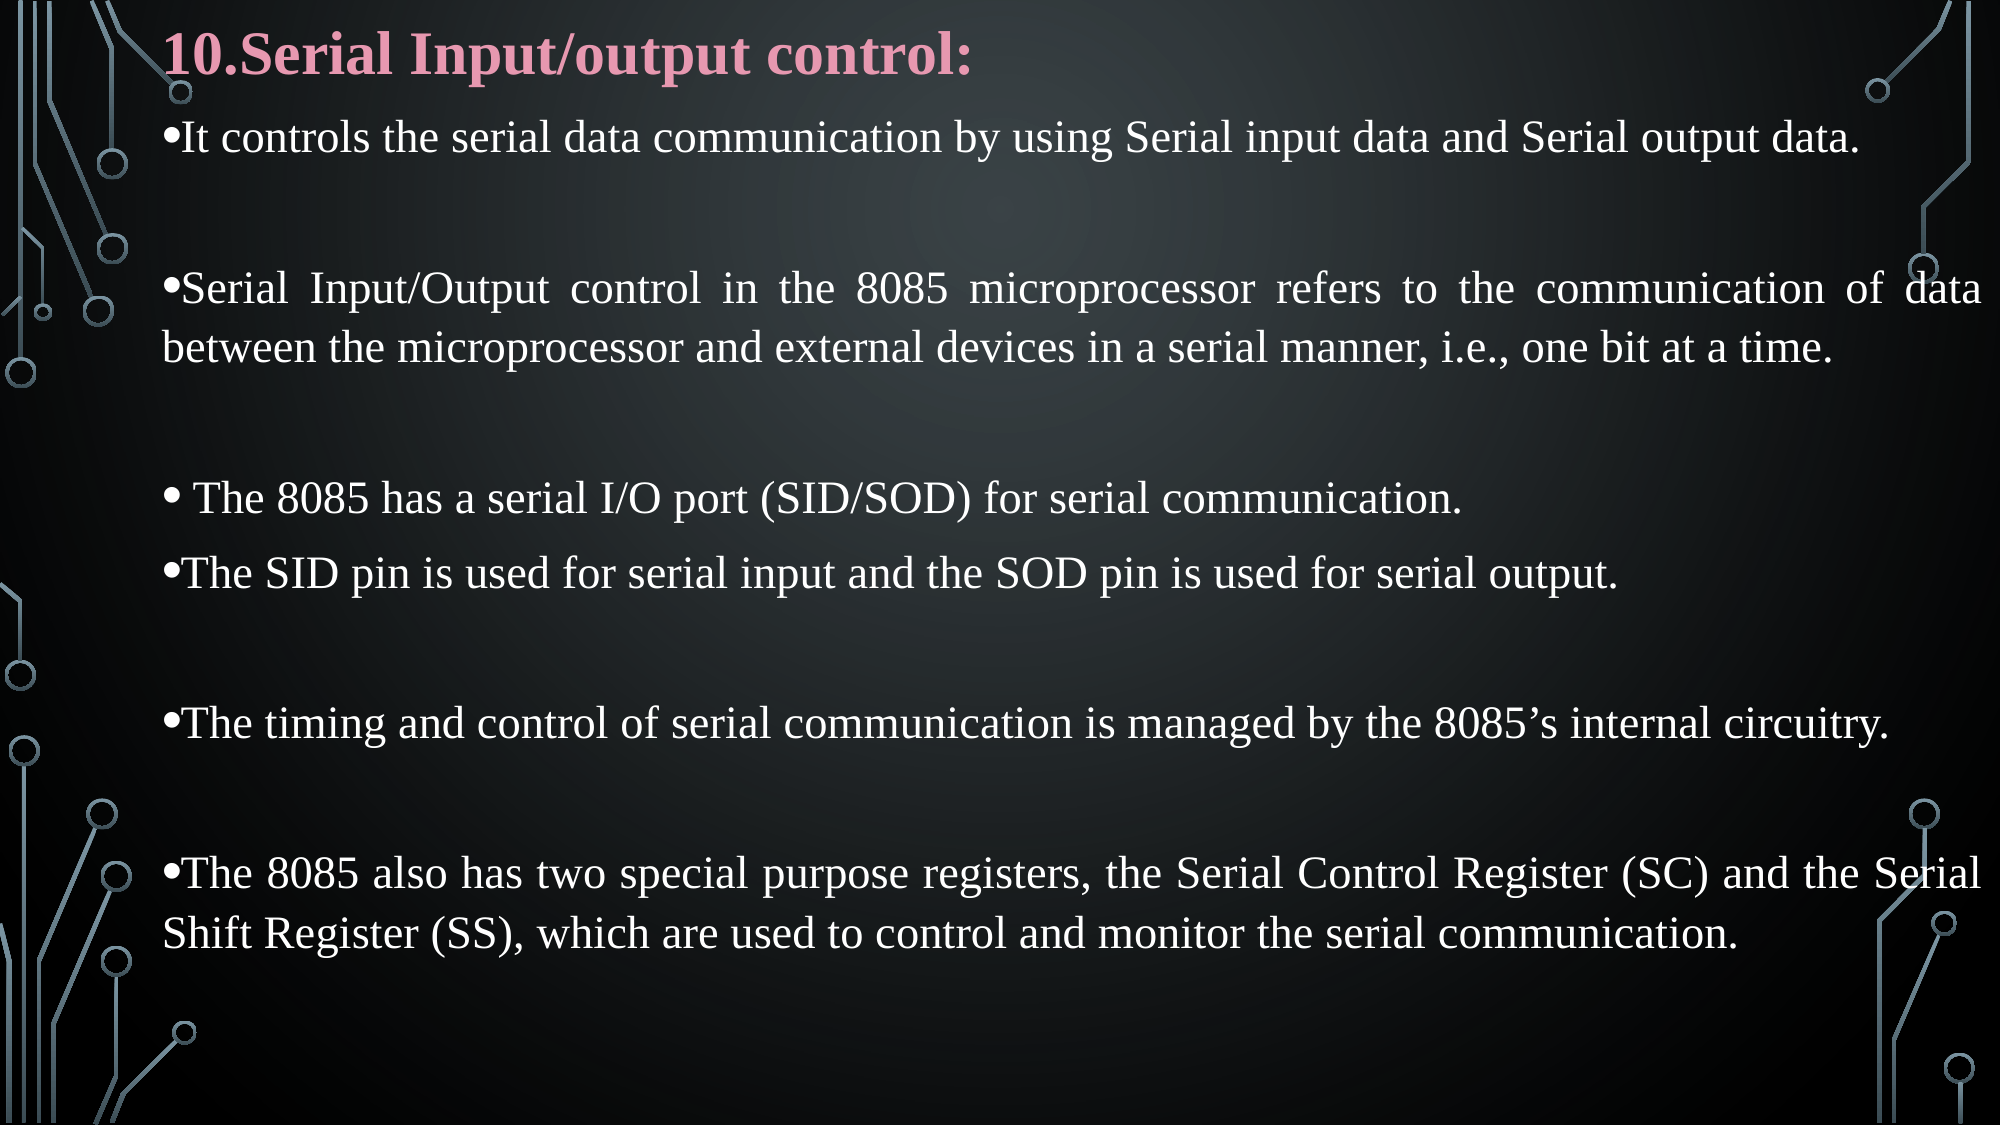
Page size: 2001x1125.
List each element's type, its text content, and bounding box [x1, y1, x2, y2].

list 10.Serial Input/output control: It controls the serial data communication by using Serial input data and Serial output data. Serial Input/Output control in the 8085 microprocessor refers to the communication of data between the microprocessor and external devices in a serial manner, i.e., one bit at a time. The 8085 has a serial I/O port (SID/SOD) for serial communication. The SID pin is used for serial input and the SOD pin is used for serial output. The timing and control of serial communication is managed by the 8085’s internal circuitry. The 8085 also has two special purpose registers, the Serial Control Register (SC) and the Serial Shift Register (SS), which are used to control and monitor the serial communication. [146, 0, 2000, 1125]
